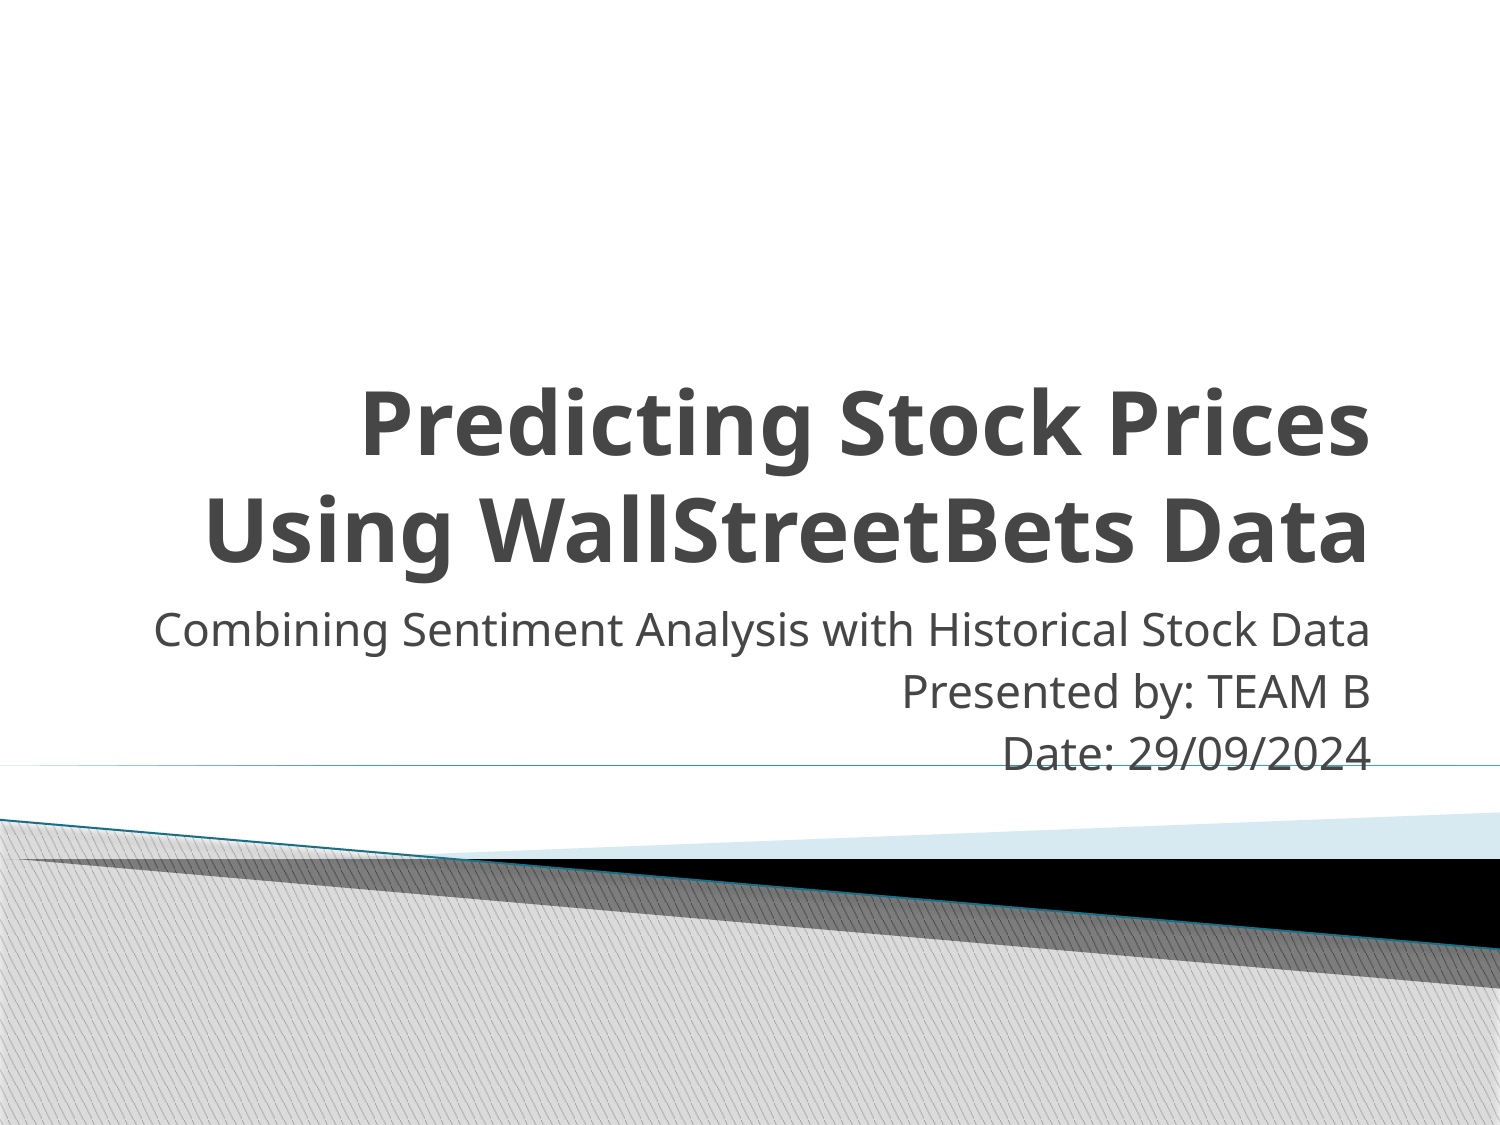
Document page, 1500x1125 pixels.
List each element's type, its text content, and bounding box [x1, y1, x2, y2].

subtitle Combining Sentiment Analysis with Historical Stock Data Presented by: TEAM B Date: 29/09/2024 [112, 592, 1388, 790]
picture [5, 859, 1500, 989]
title Predicting Stock Prices Using WallStreetBets Data [112, 287, 1388, 588]
